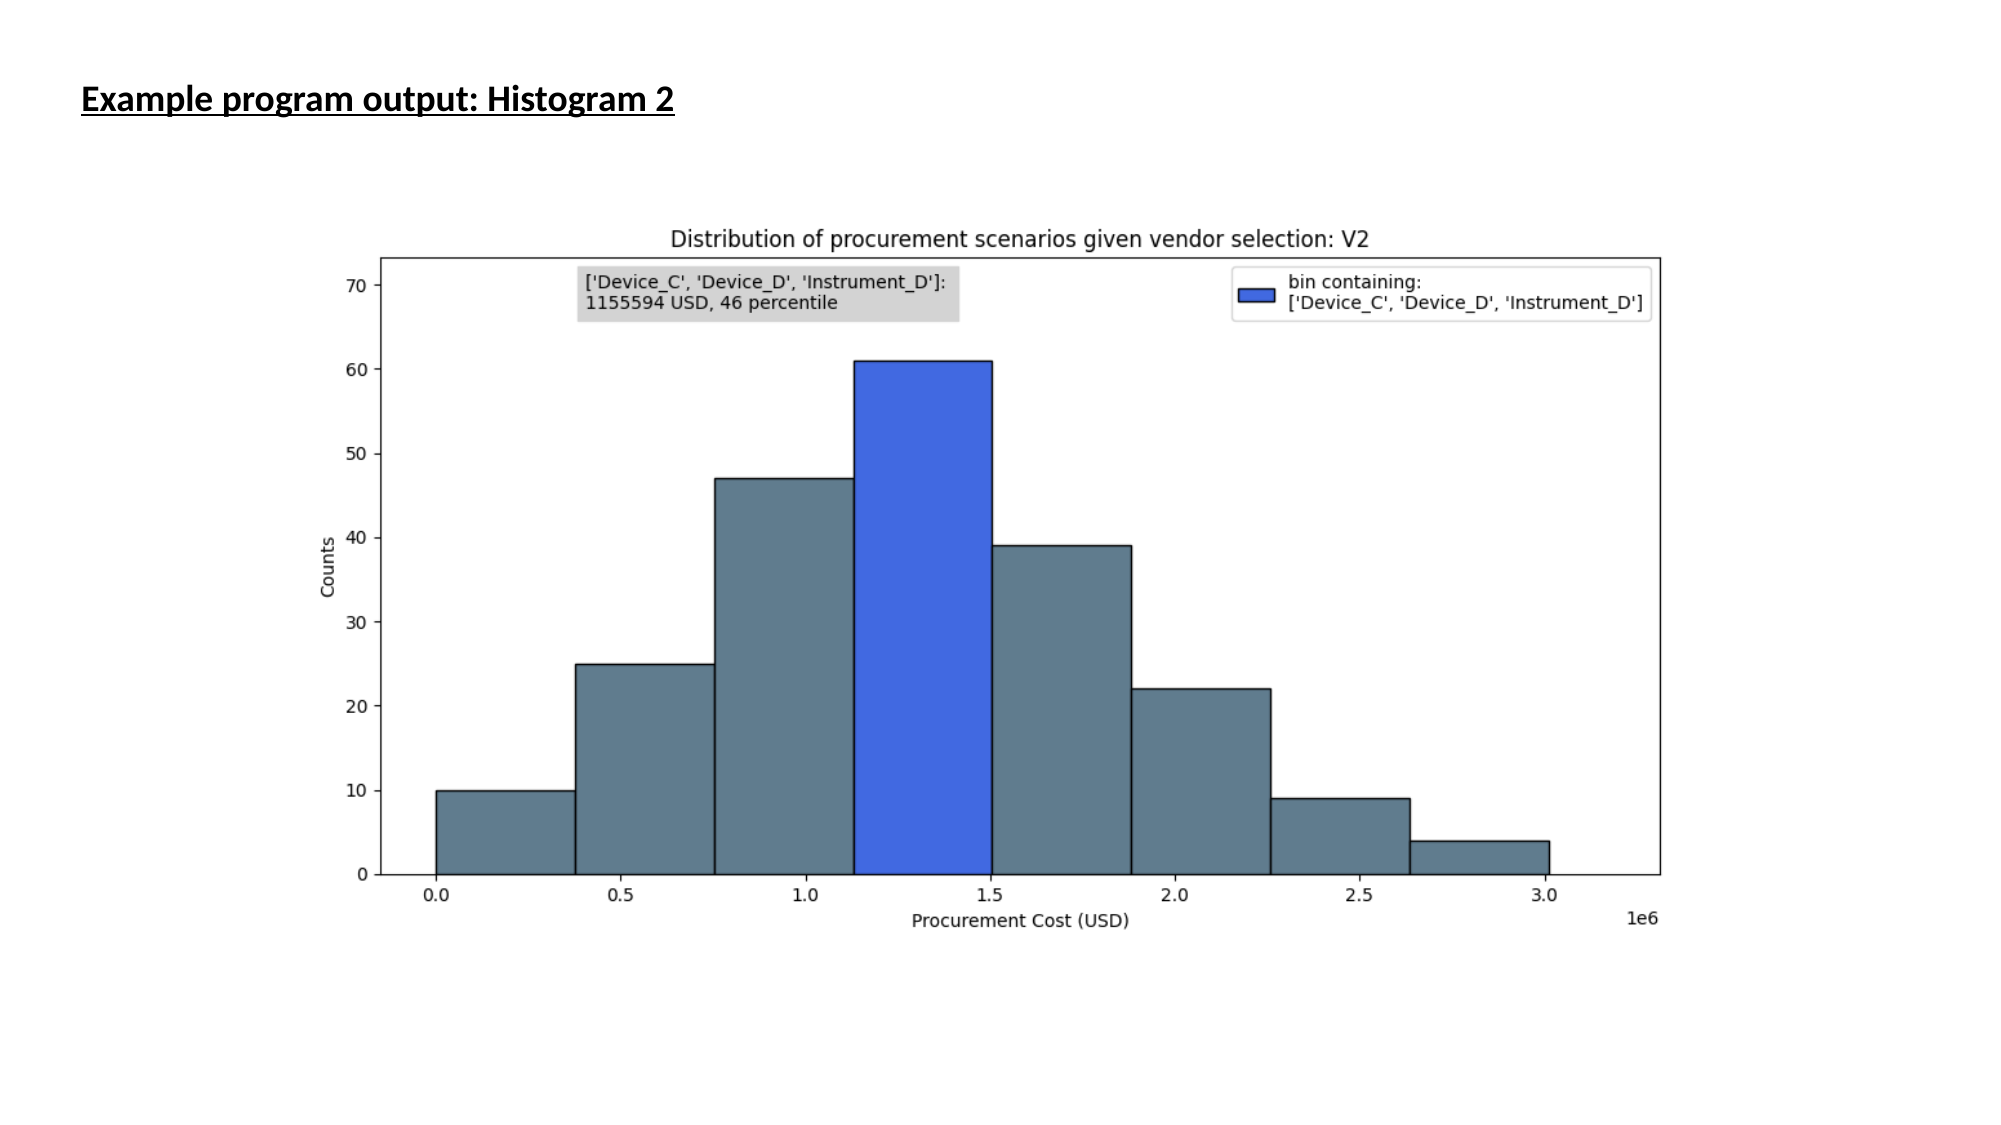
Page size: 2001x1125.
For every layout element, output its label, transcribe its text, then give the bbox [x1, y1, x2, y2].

text_box Example program output: Histogram 2 [66, 66, 1969, 162]
picture [174, 162, 1825, 963]
